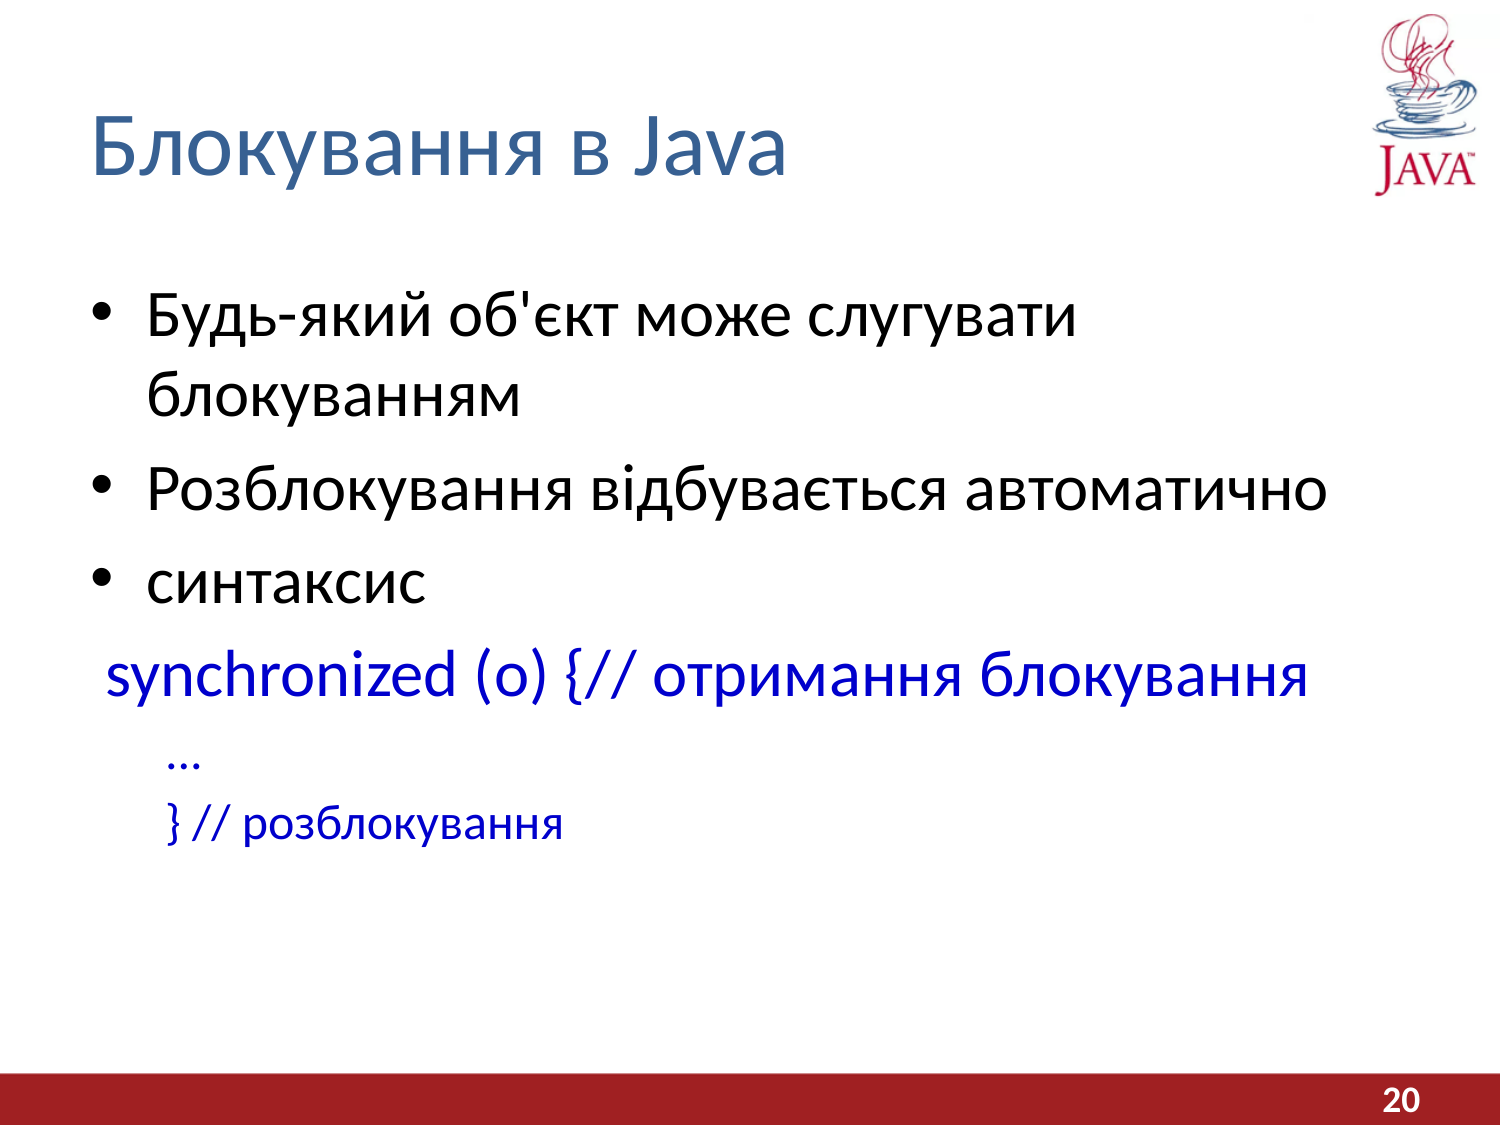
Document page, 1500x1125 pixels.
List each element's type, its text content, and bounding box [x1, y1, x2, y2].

picture [0, 0, 1500, 1125]
title Блокування в Java [75, 45, 1425, 233]
list Будь-який об'єкт може слугувати блокуванням Розблокування відбувається автоматично синтаксис synchronized (o) {// отримання блокування ... } // розблокування [75, 262, 1425, 1005]
